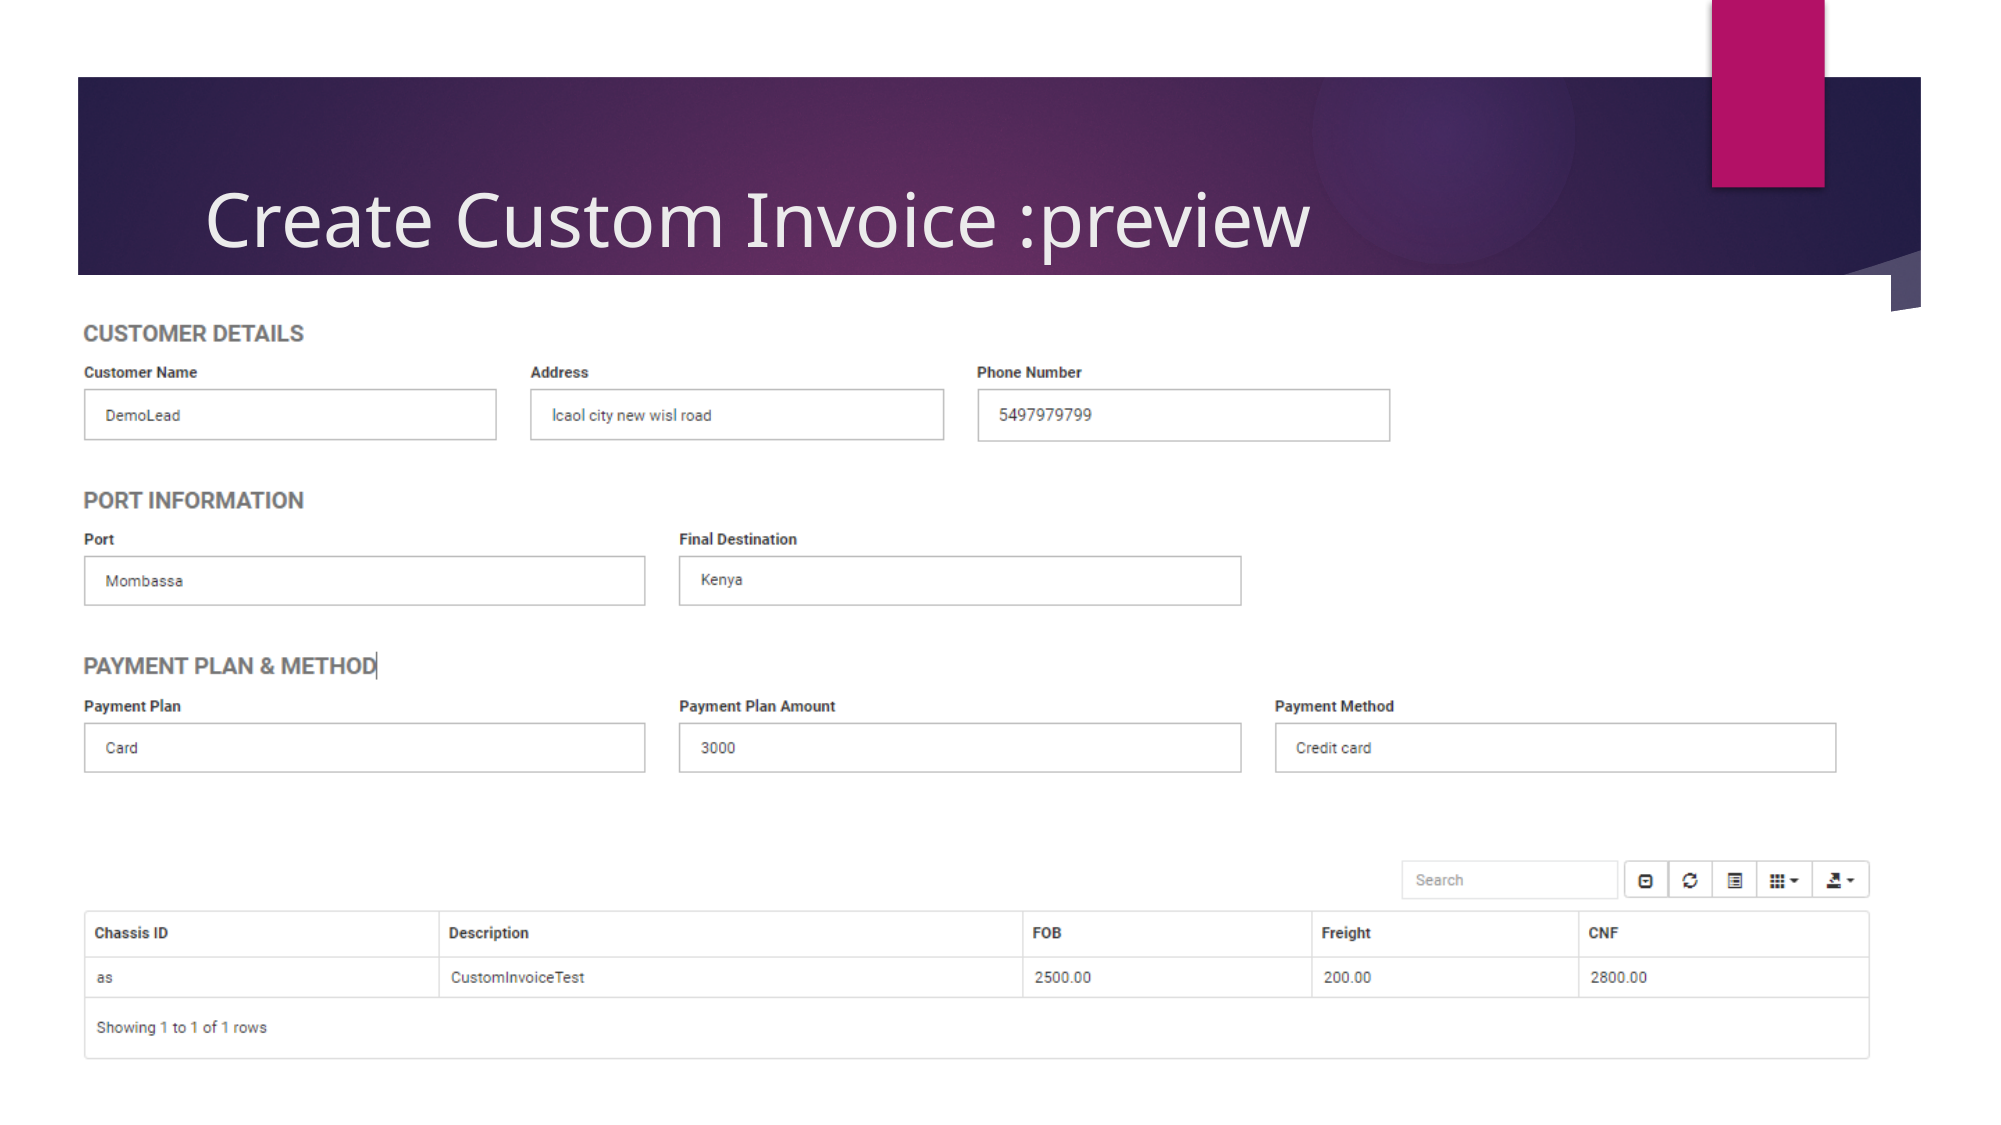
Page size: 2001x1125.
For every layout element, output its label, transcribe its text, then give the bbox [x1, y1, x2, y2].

picture [62, 275, 1892, 1072]
title Create Custom Invoice :preview [189, 159, 1627, 272]
